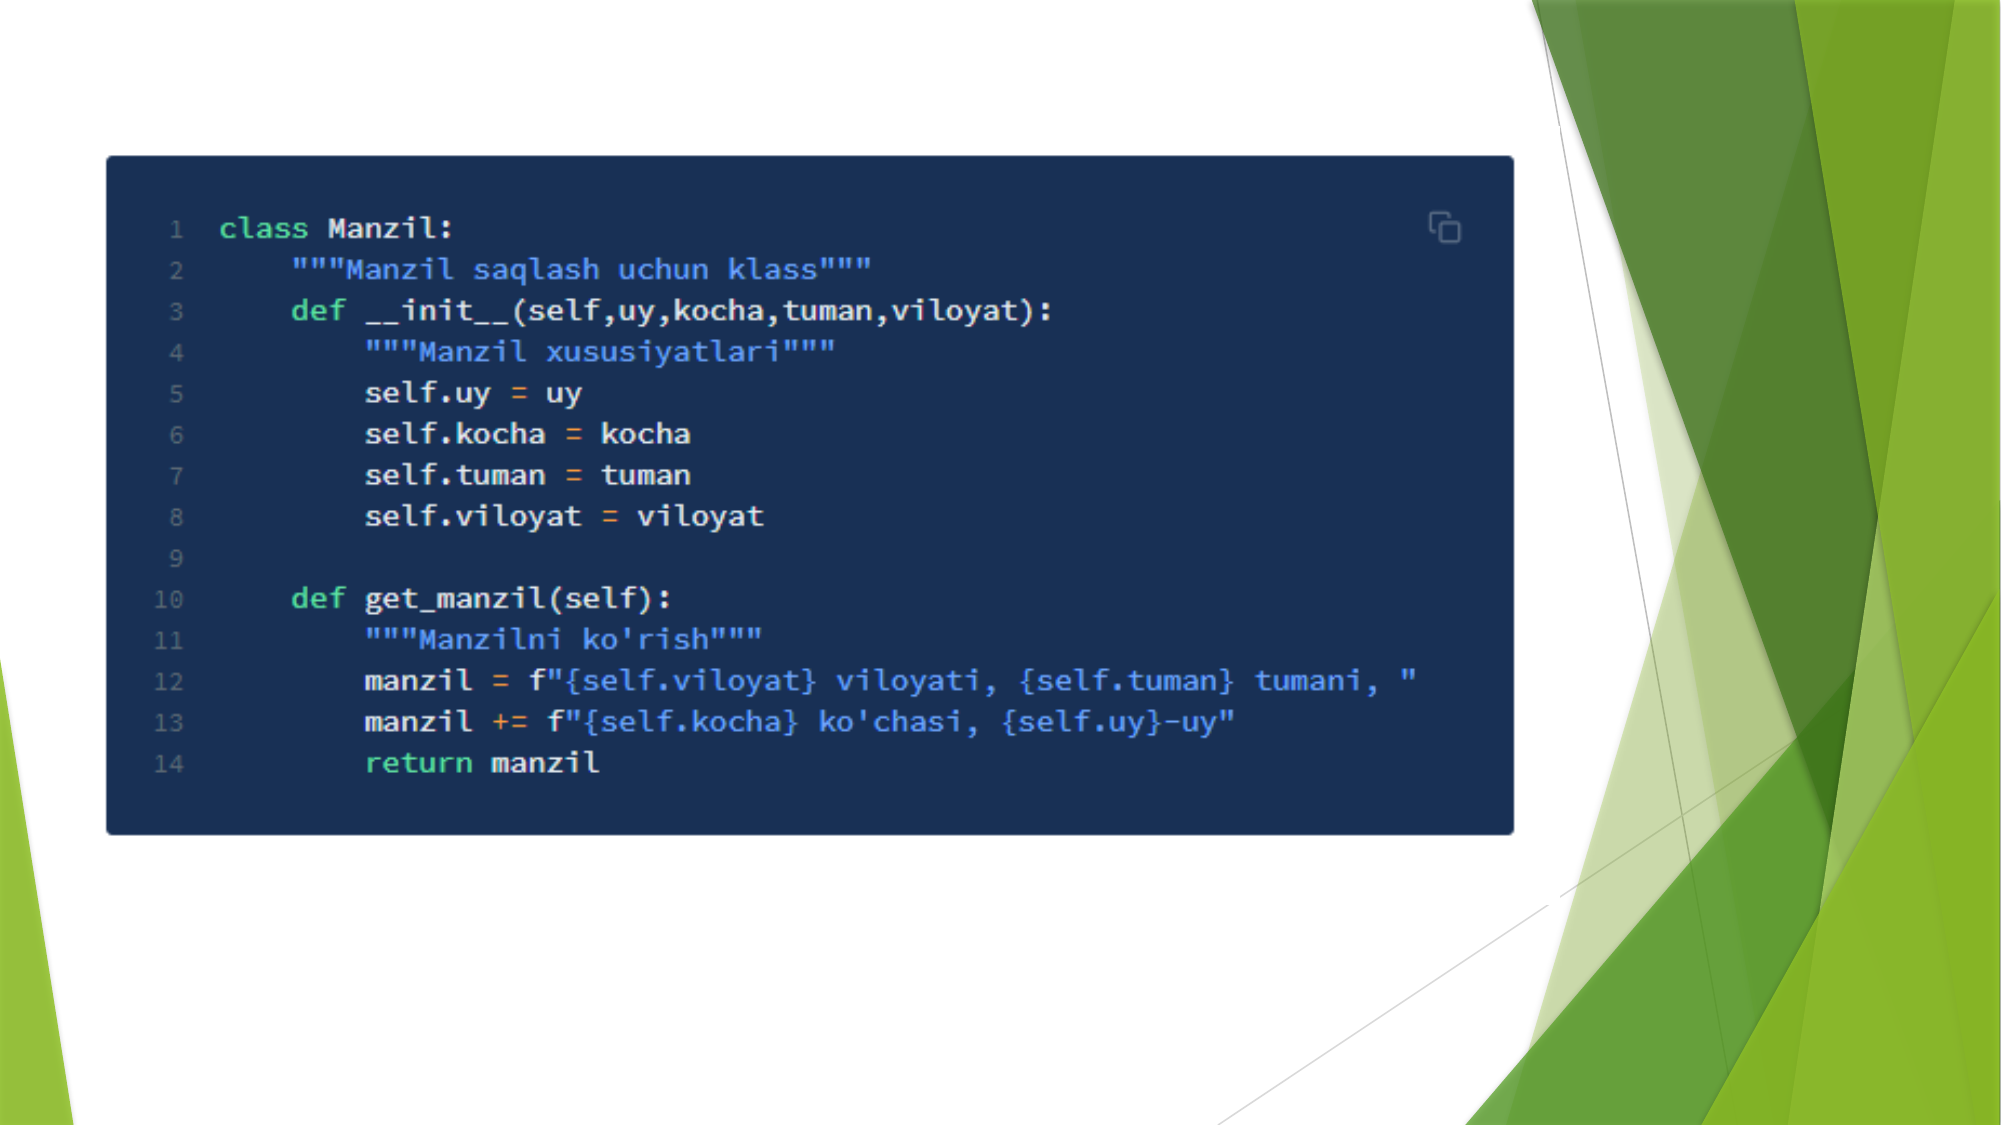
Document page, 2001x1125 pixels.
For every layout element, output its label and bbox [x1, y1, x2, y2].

picture [95, 126, 1561, 906]
